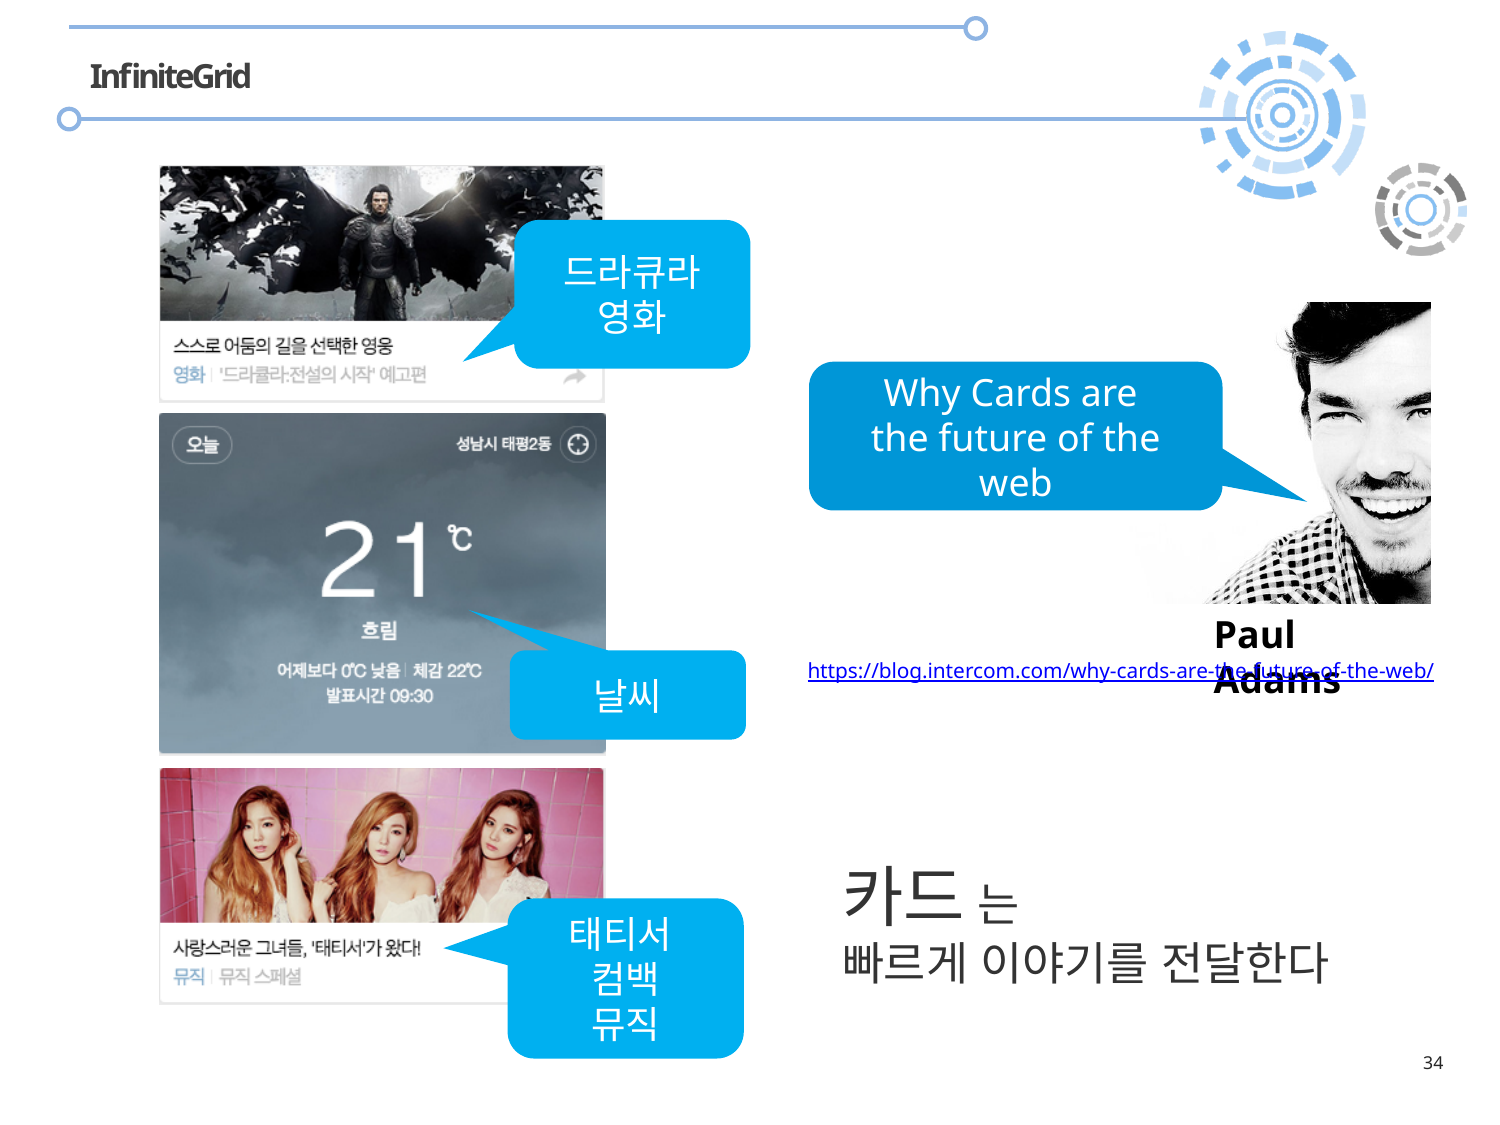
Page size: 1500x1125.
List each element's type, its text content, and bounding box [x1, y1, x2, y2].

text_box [507, 219, 751, 1059]
text_box 카드 는 빠르게 이야기를 전달한다 [827, 767, 1431, 997]
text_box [159, 164, 606, 1005]
text_box https://blog.intercom.com/why-cards-are-the-future-of-the-web/ [755, 650, 1449, 694]
picture [1199, 31, 1467, 256]
text_box Why Cards are the future of the web [806, 359, 1123, 513]
text_box InfiniteGrid [75, 39, 768, 103]
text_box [1129, 302, 1446, 665]
